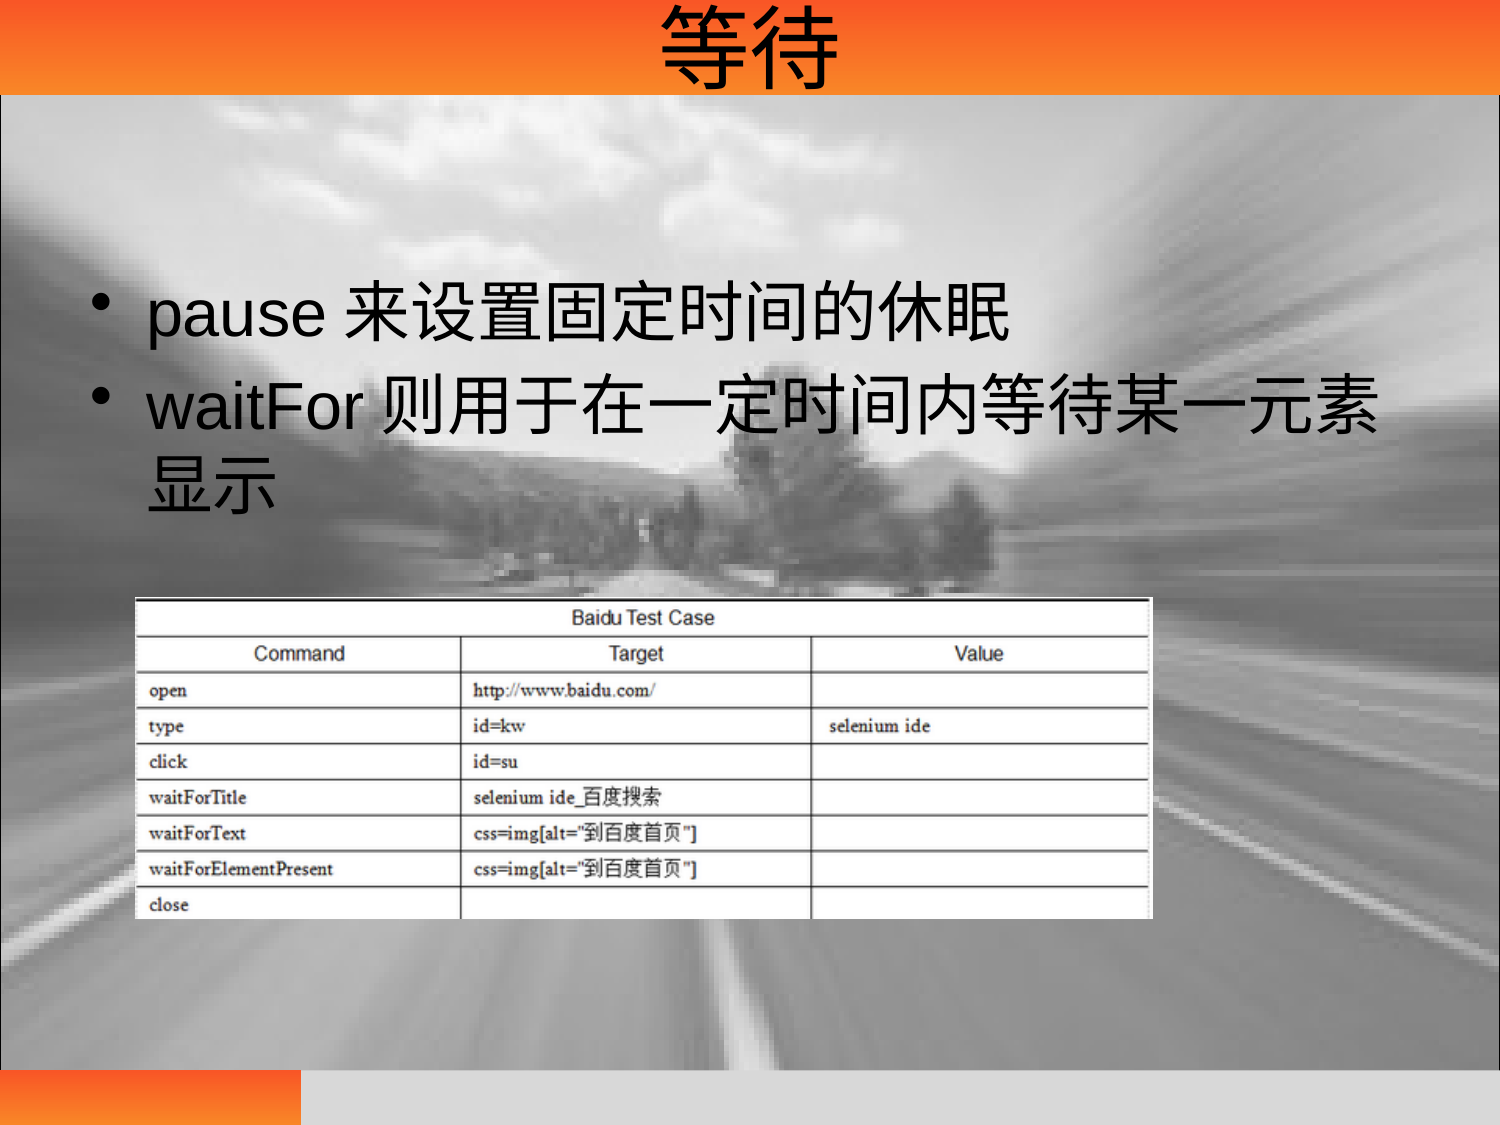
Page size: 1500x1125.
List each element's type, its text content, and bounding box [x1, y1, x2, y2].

list pause来设置固定时间的休眠 waitFor则用于在一定时间内等待某一元素显示 [75, 262, 1425, 1005]
picture [135, 597, 1154, 919]
title 等待 [75, 0, 1425, 172]
